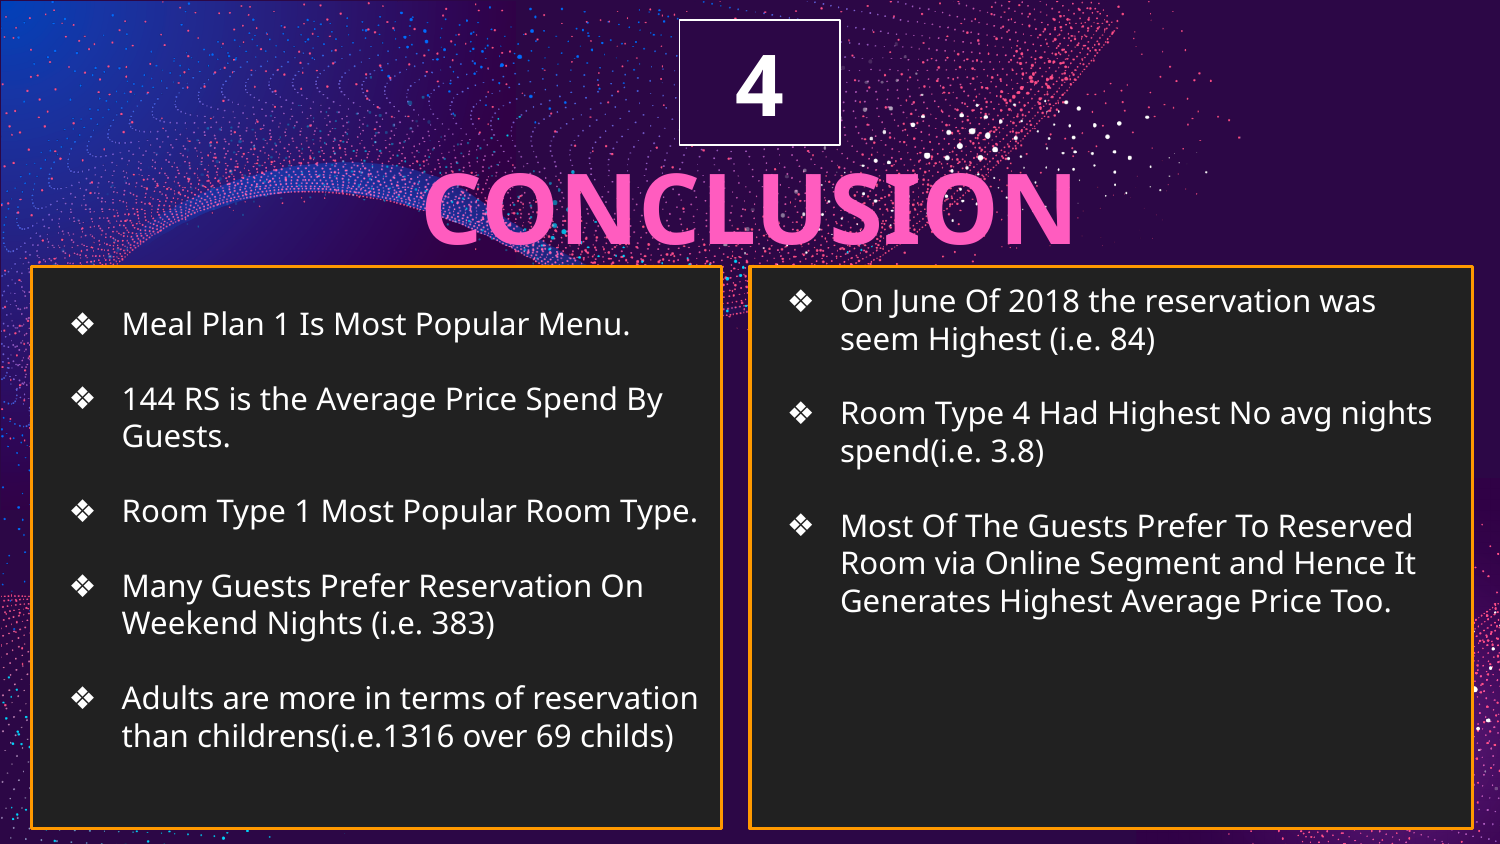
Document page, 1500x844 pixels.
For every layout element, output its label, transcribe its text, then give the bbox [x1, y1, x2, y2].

title 4 [679, 19, 841, 146]
title CONCLUSION [329, 161, 1171, 250]
picture [2, 0, 1500, 844]
text_box On June Of 2018 the reservation was seem Highest (i.e. 84) Room Type 4 Had Highest No avg nights spend(i.e. 3.8) Most Of The Guests Prefer To Reserved Room via Online Segment and Hence It Generates Highest Average Price Too. [750, 266, 1473, 829]
subtitle Meal Plan 1 Is Most Popular Menu. 144 RS is the Average Price Spend By Guests. Room Type 1 Most Popular Room Type. Many Guests Prefer Reservation On Weekend Nights (i.e. 383) Adults are more in terms of reservation than childrens(i.e.1316 over 69 childs) [31, 265, 723, 829]
